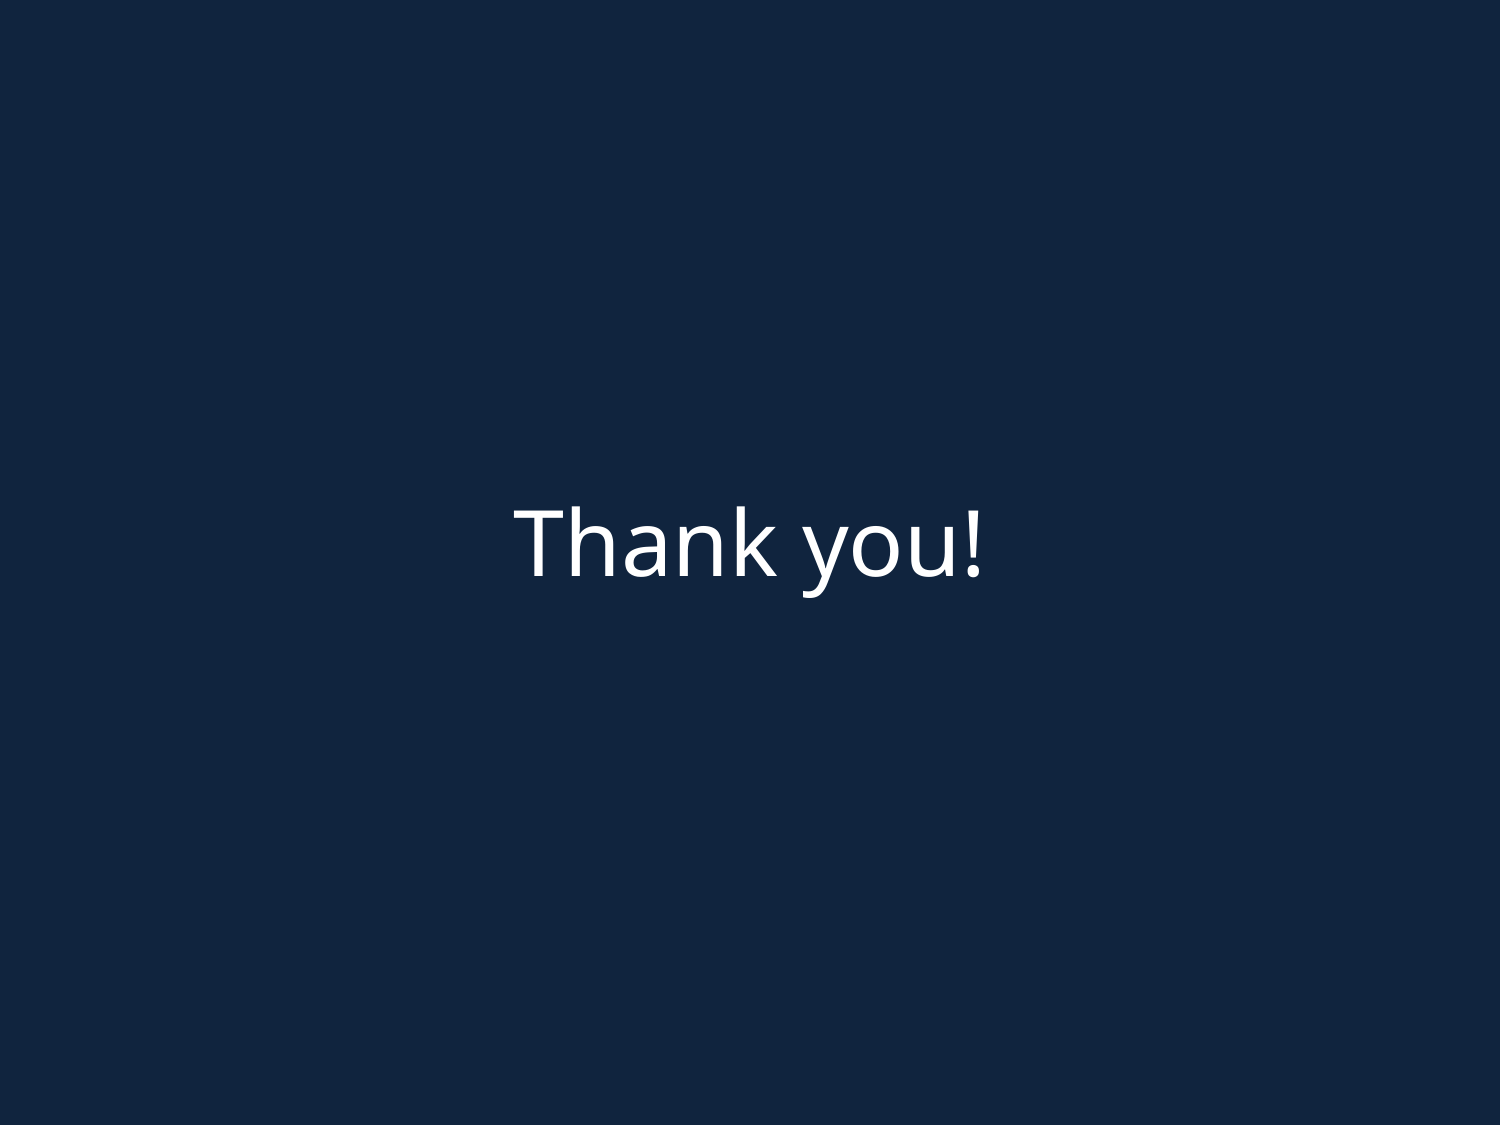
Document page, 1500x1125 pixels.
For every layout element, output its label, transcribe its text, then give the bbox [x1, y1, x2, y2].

title Thank you! [75, 445, 1425, 634]
